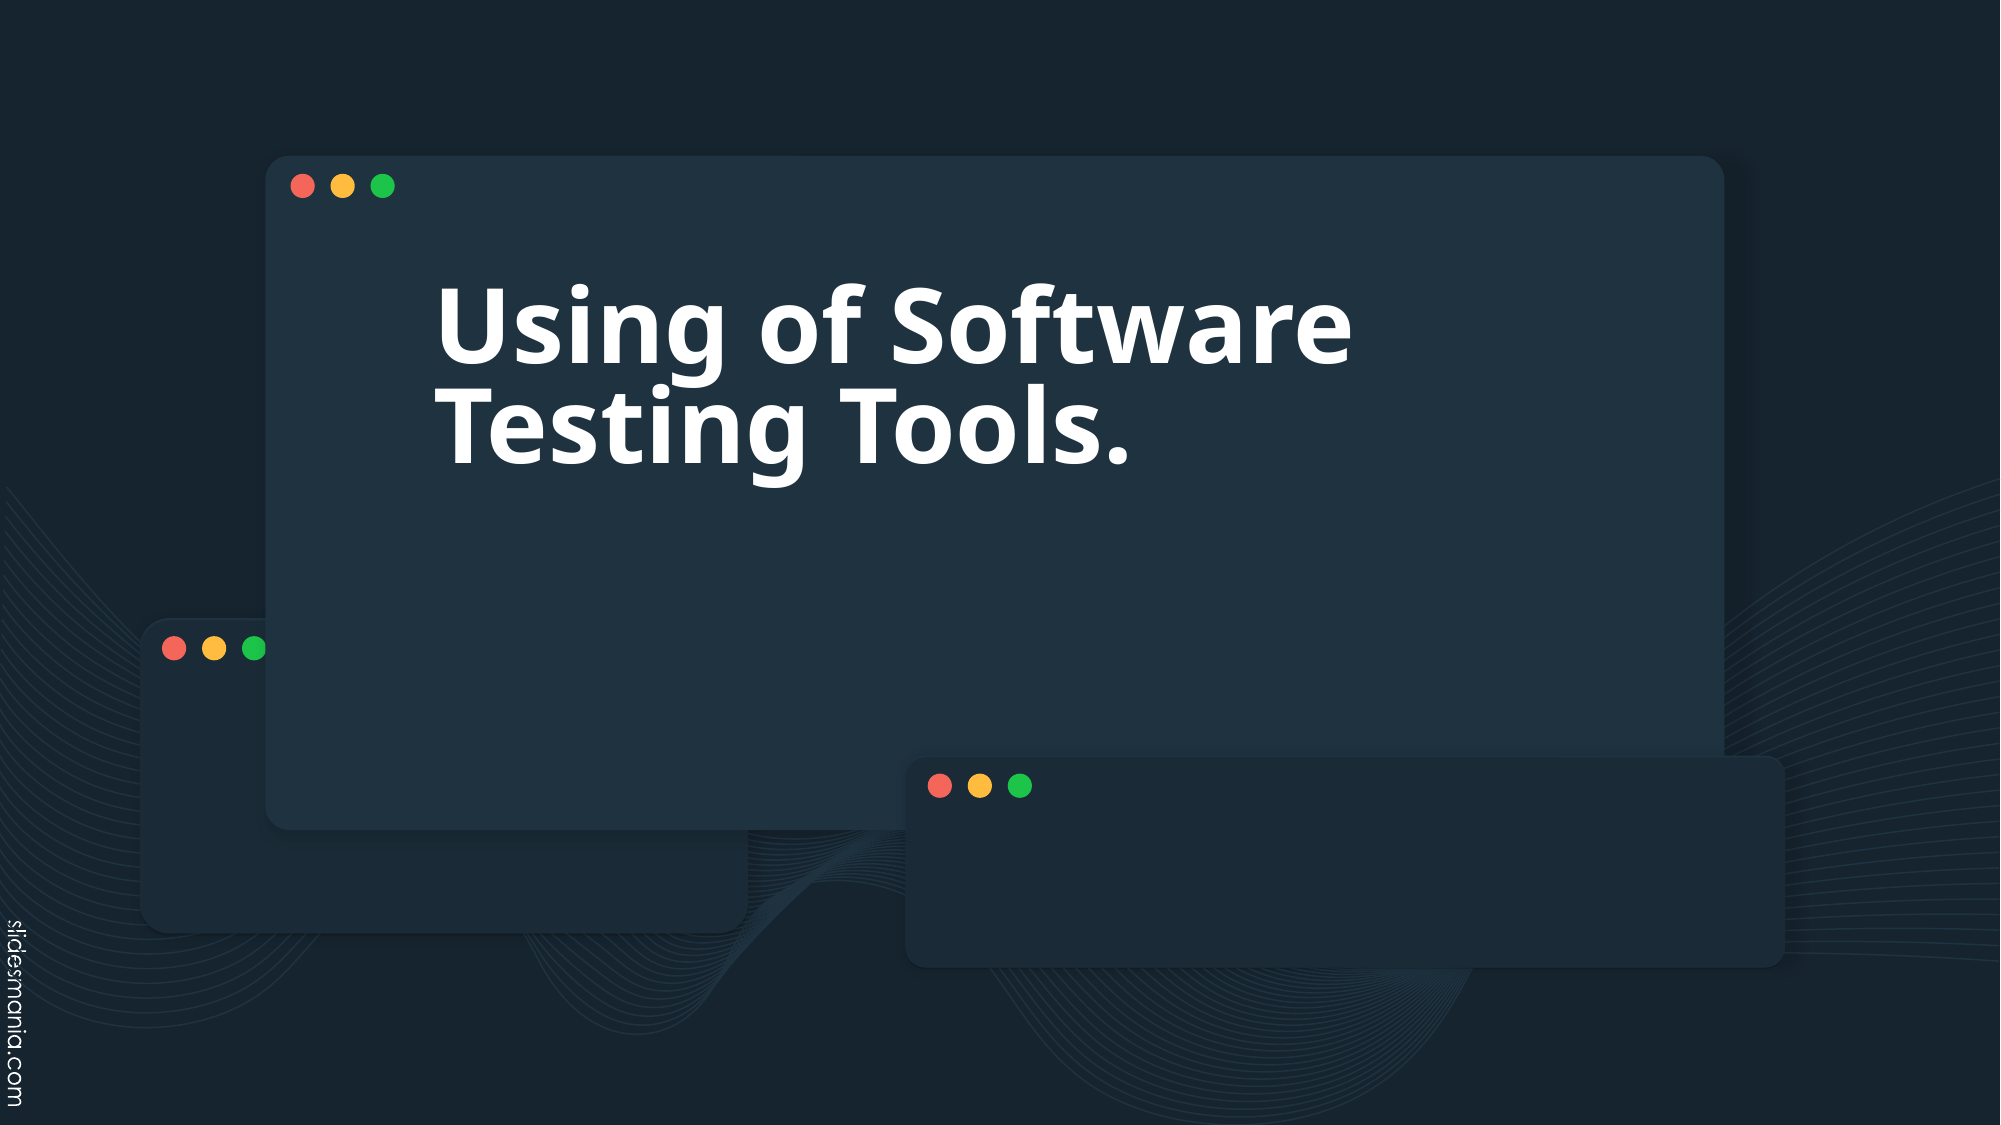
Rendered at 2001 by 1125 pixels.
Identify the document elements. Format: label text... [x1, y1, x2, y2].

title Using of Software Testing Tools. [413, 263, 1529, 740]
